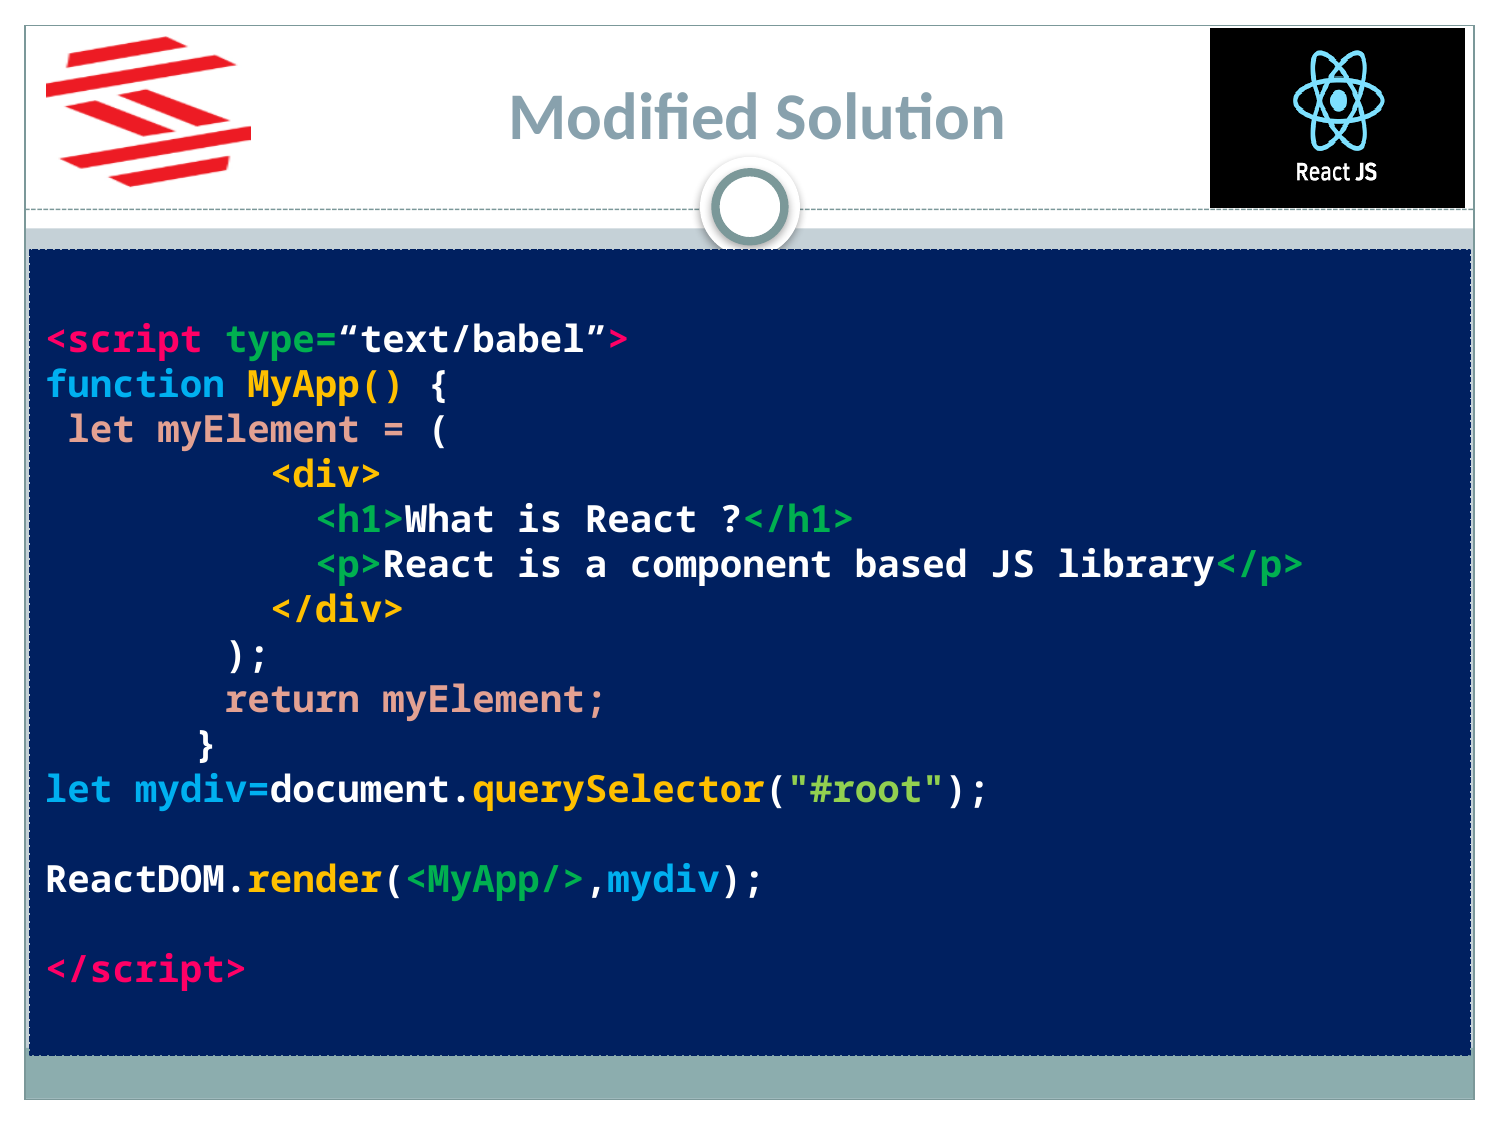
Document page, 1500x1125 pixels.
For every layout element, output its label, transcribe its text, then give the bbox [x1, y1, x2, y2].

picture [1210, 28, 1466, 209]
title [46, 23, 1203, 186]
picture [46, 34, 252, 195]
text_box Modified Solution [415, 0, 1413, 163]
text_box <script type=“text/babel”> function MyApp() { let myElement = ( <div> <h1>What is React ?</h1> <p>React is a component based JS library</p> </div> ); return myElement; } let mydiv=document.querySelector("#root"); ReactDOM.render(<MyApp/>,mydiv); </script> [29, 249, 1471, 1056]
